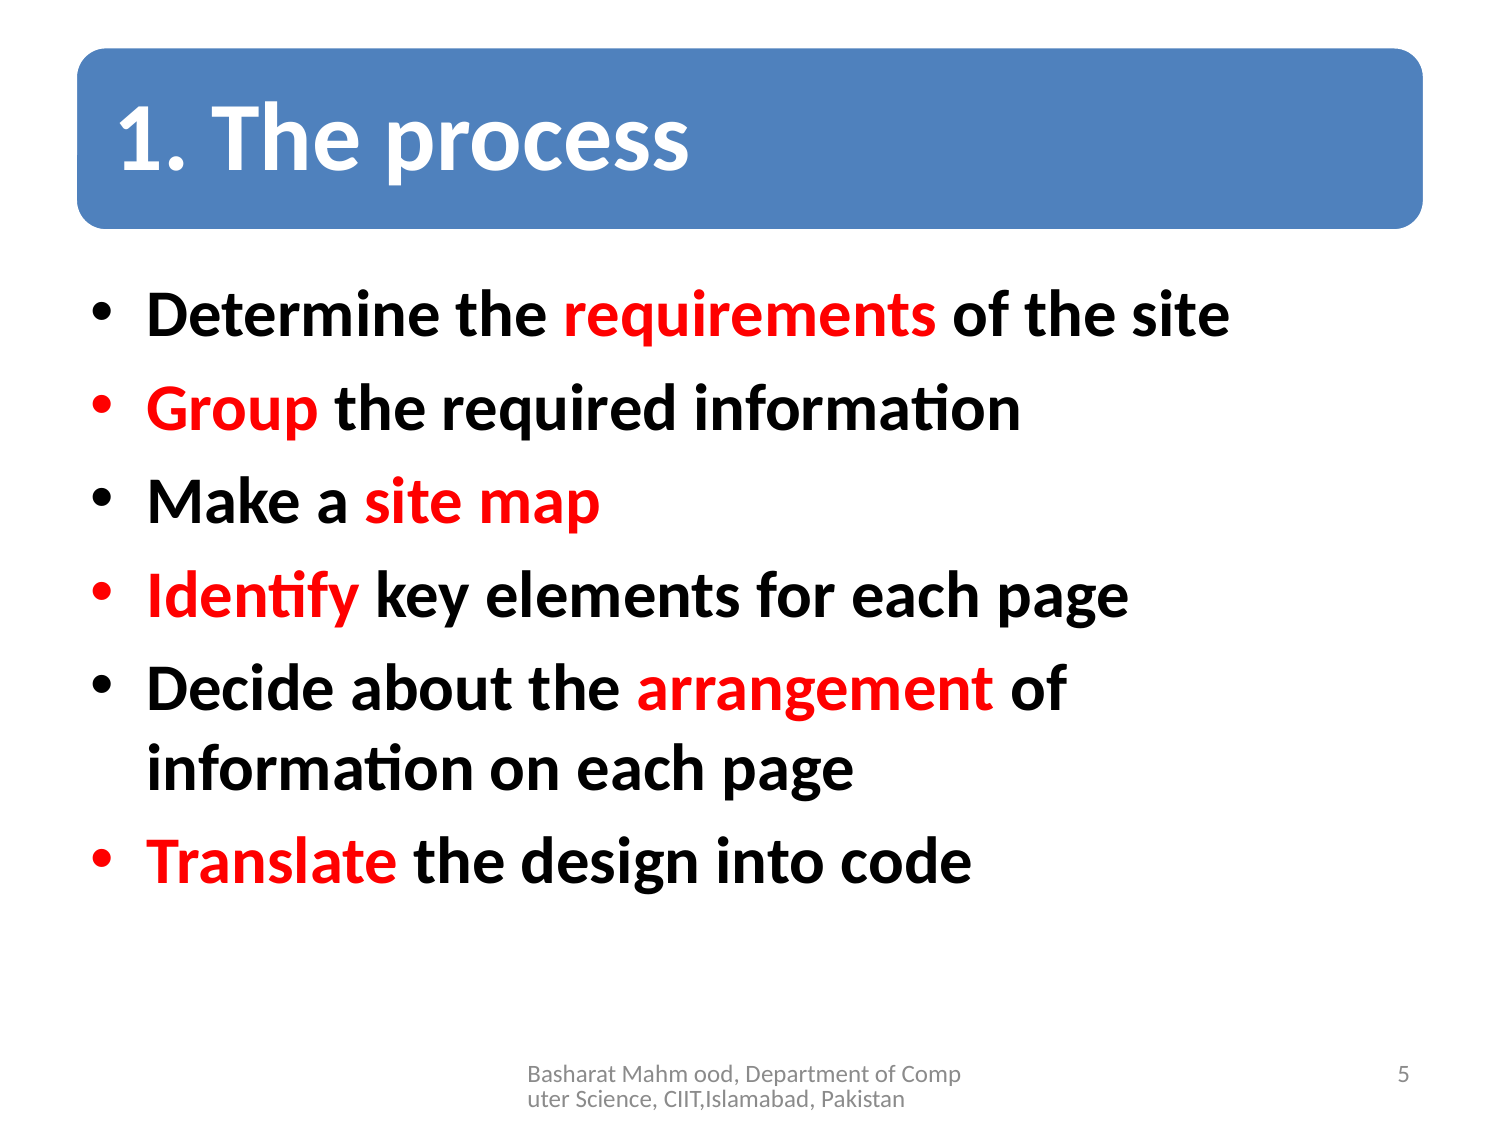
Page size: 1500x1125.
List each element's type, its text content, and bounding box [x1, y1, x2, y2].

list Determine the requirements of the site Group the required information Make a site map Identify key elements for each page Decide about the arrangement of information on each page Translate the design into code [75, 262, 1425, 1005]
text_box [74, 44, 1426, 233]
footer Basharat Mahm ood, Department of Computer Science, CIIT,Islamabad, Pakistan [512, 1042, 988, 1103]
slide_number 5 [1074, 1042, 1425, 1103]
